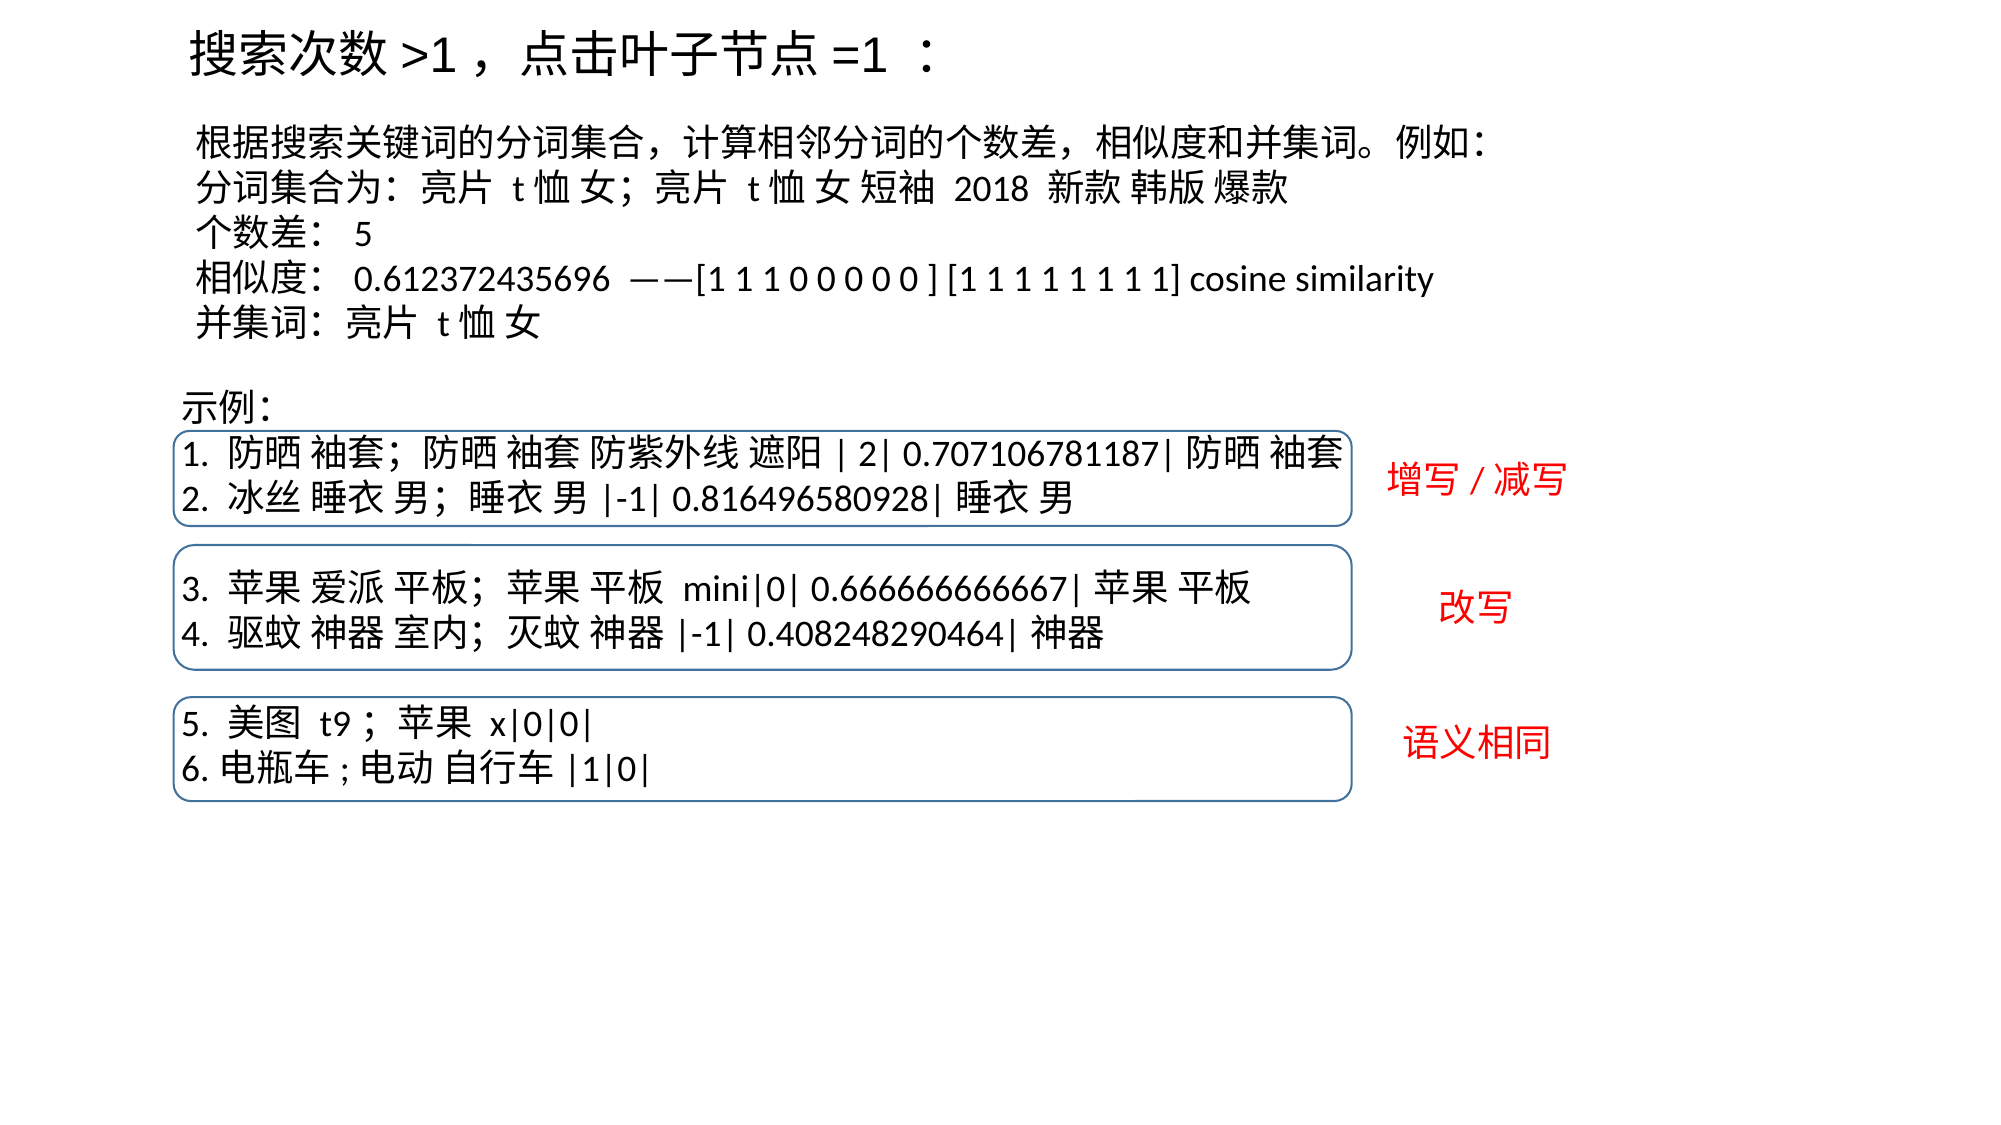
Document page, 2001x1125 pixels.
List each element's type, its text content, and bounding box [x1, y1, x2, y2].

text_box 示例： 1. 防晒 袖套；防晒 袖套 防紫外线 遮阳| 2| 0.707106781187|防晒 袖套 2. 冰丝 睡衣 男；睡衣 男|-1| 0.816496580928|睡衣 男 3. 苹果 爱派 平板；苹果 平板 mini|0| 0.666666666667|苹果 平板 4. 驱蚊 神器 室内；灭蚊 神器|-1| 0.408248290464|神器 5. 美图 t9；苹果 x|0|0| 6.电瓶车;电动 自行车|1|0| [166, 376, 1359, 797]
text_box [172, 696, 1353, 803]
text_box 根据搜索关键词的分词集合，计算相邻分词的个数差，相似度和并集词。例如： 分词集合为：亮片 t恤 女；亮片 t恤 女 短袖 2018 新款 韩版 爆款 个数差：5 相似度：0.612372435696 ——[1 1 1 0 0 0 0 0 ] [1 1 1 1 1 1 1 1] cosine similarity 并集词：亮片 t恤 女 [180, 111, 1523, 352]
text_box 搜索次数>1，点击叶子节点=1 ： [173, 15, 1827, 90]
text_box [172, 543, 1353, 671]
text_box 改写 [1423, 577, 1529, 637]
text_box [172, 429, 1353, 528]
text_box 增写/减写 [1371, 448, 1584, 508]
text_box 语义相同 [1387, 711, 1568, 772]
